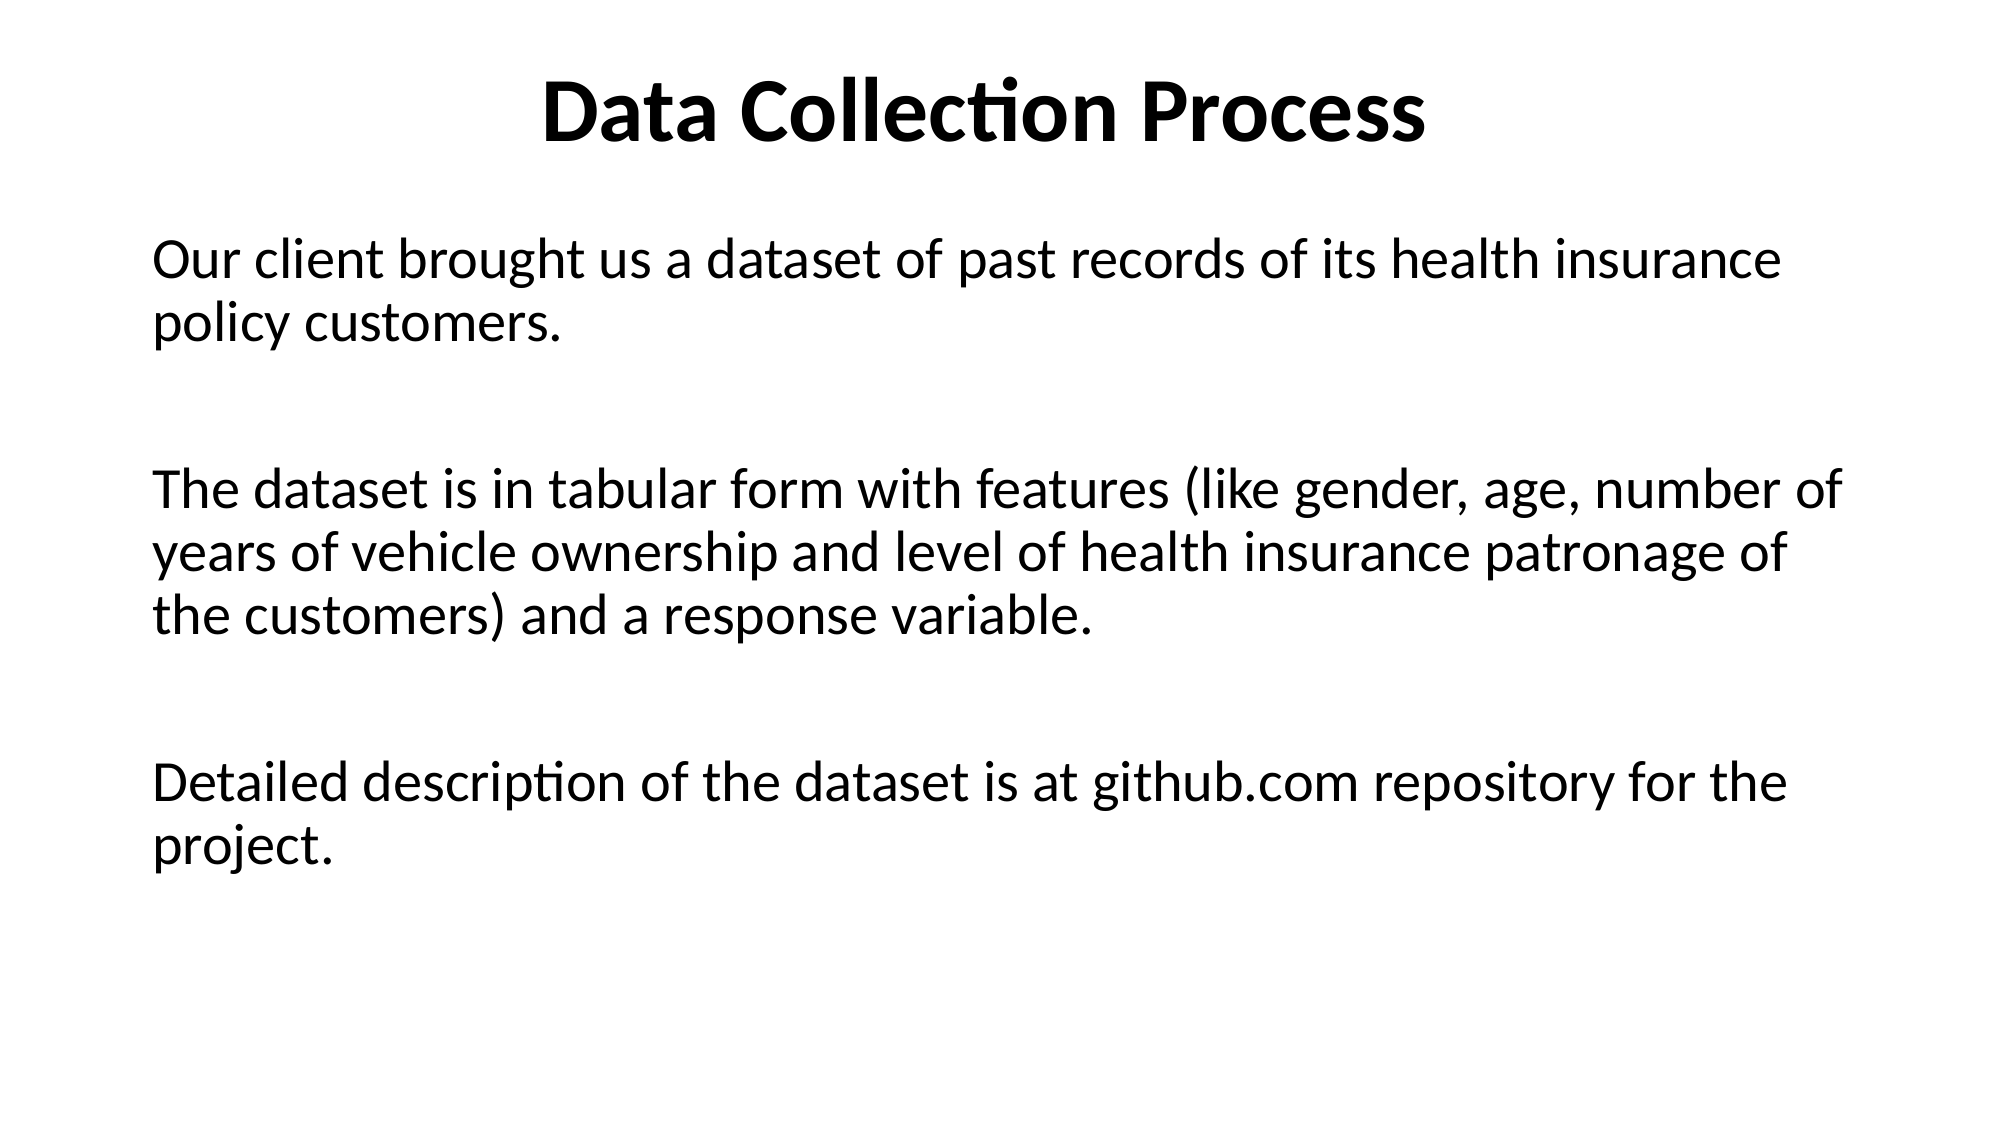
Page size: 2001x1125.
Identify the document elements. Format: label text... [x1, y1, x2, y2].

list Our client brought us a dataset of past records of its health insurance policy customers. The dataset is in tabular form with features (like gender, age, number of years of vehicle ownership and level of health insurance patronage of the customers) and a response variable. Detailed description of the dataset is at github.com repository for the project. [137, 220, 1863, 1052]
title Data Collection Process [122, 3, 1848, 221]
